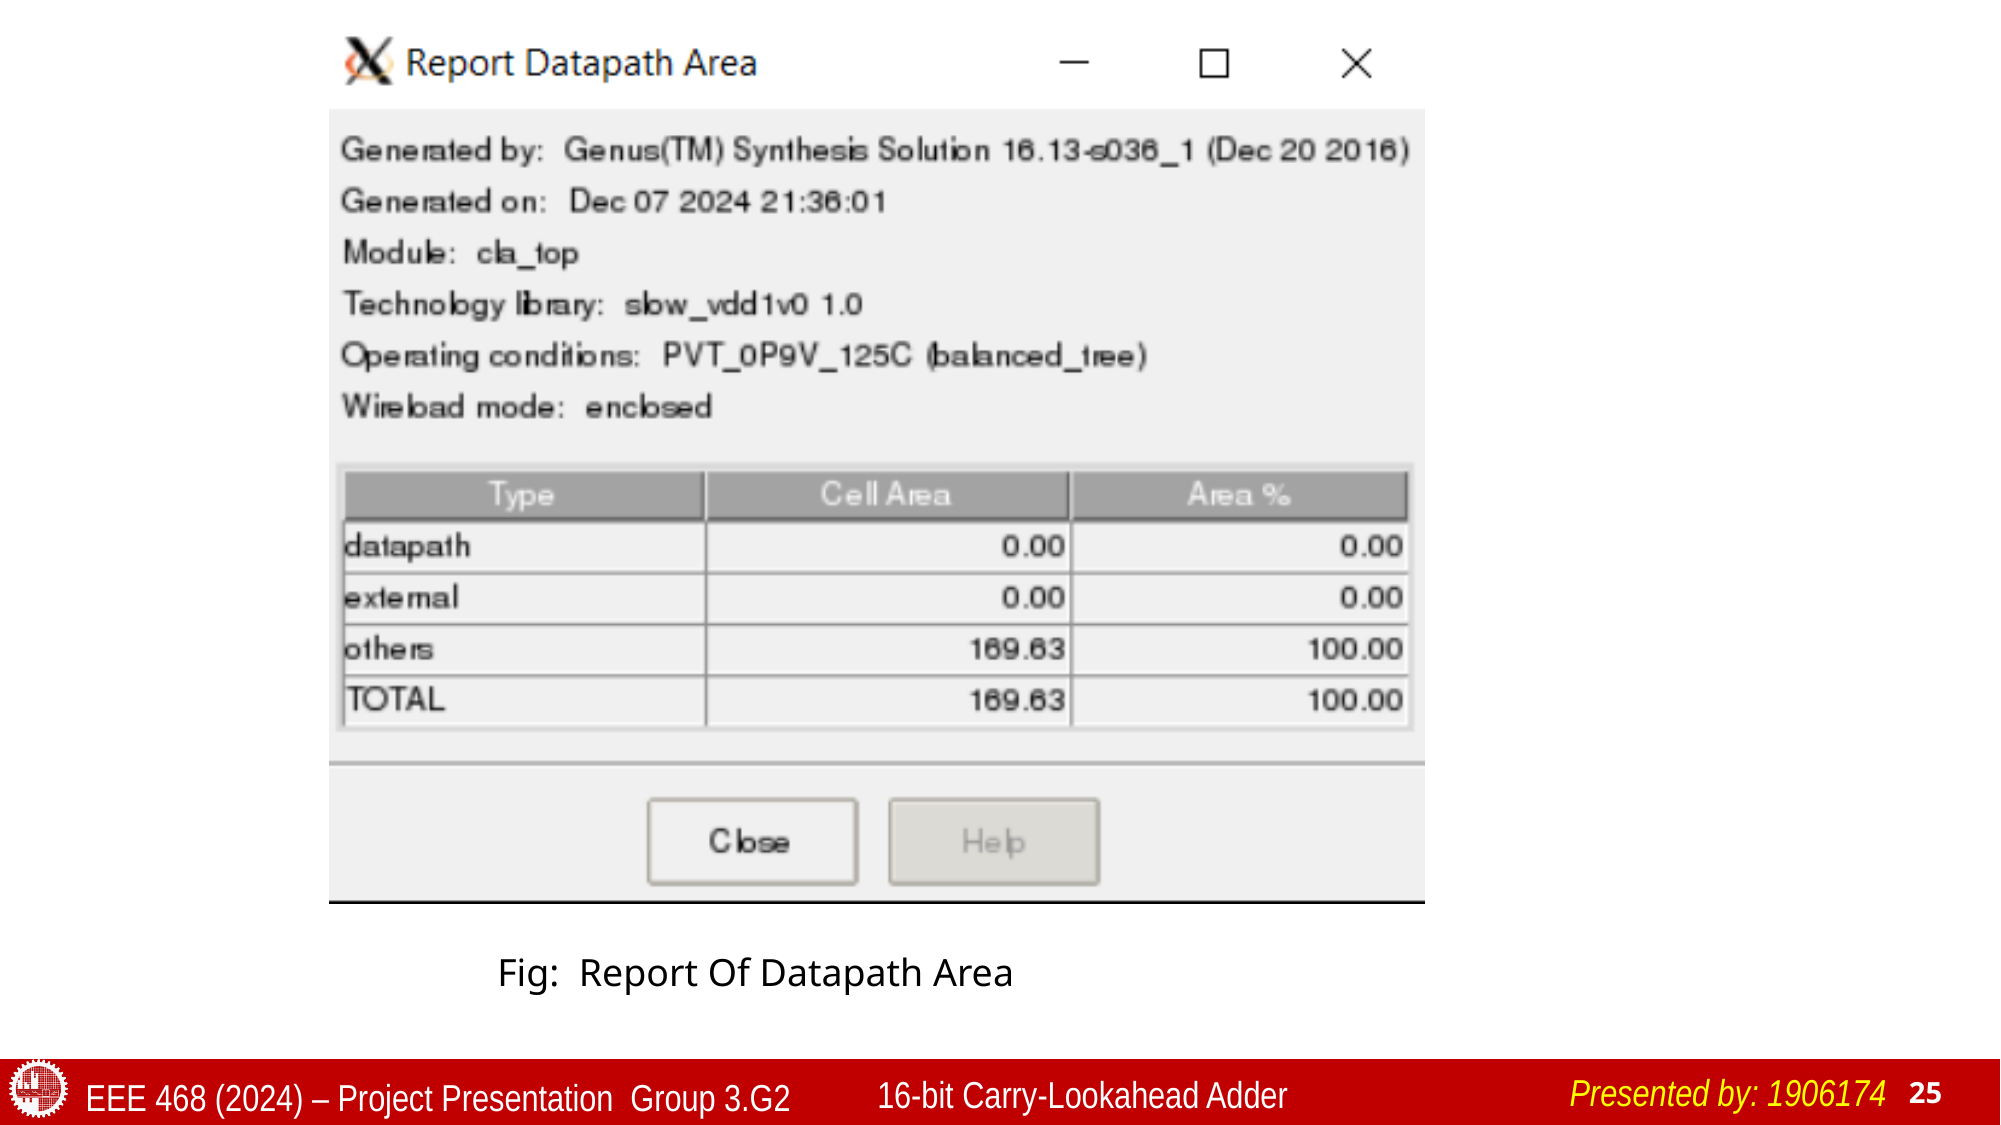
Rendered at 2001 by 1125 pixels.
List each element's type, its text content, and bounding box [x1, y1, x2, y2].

footer 16-bit Carry-Lookahead Adder [862, 1063, 1499, 1125]
slide_number 25 [1902, 1066, 1958, 1118]
picture [329, 23, 1425, 904]
text_box Fig: Report Of Datapath Area [394, 941, 1254, 1002]
slide_number EEE 468 (2024) – Project Presentation Group 3.G2 [70, 1066, 862, 1125]
picture [8, 1059, 71, 1118]
text_box Presented by: 1906174 [1554, 1061, 1902, 1122]
